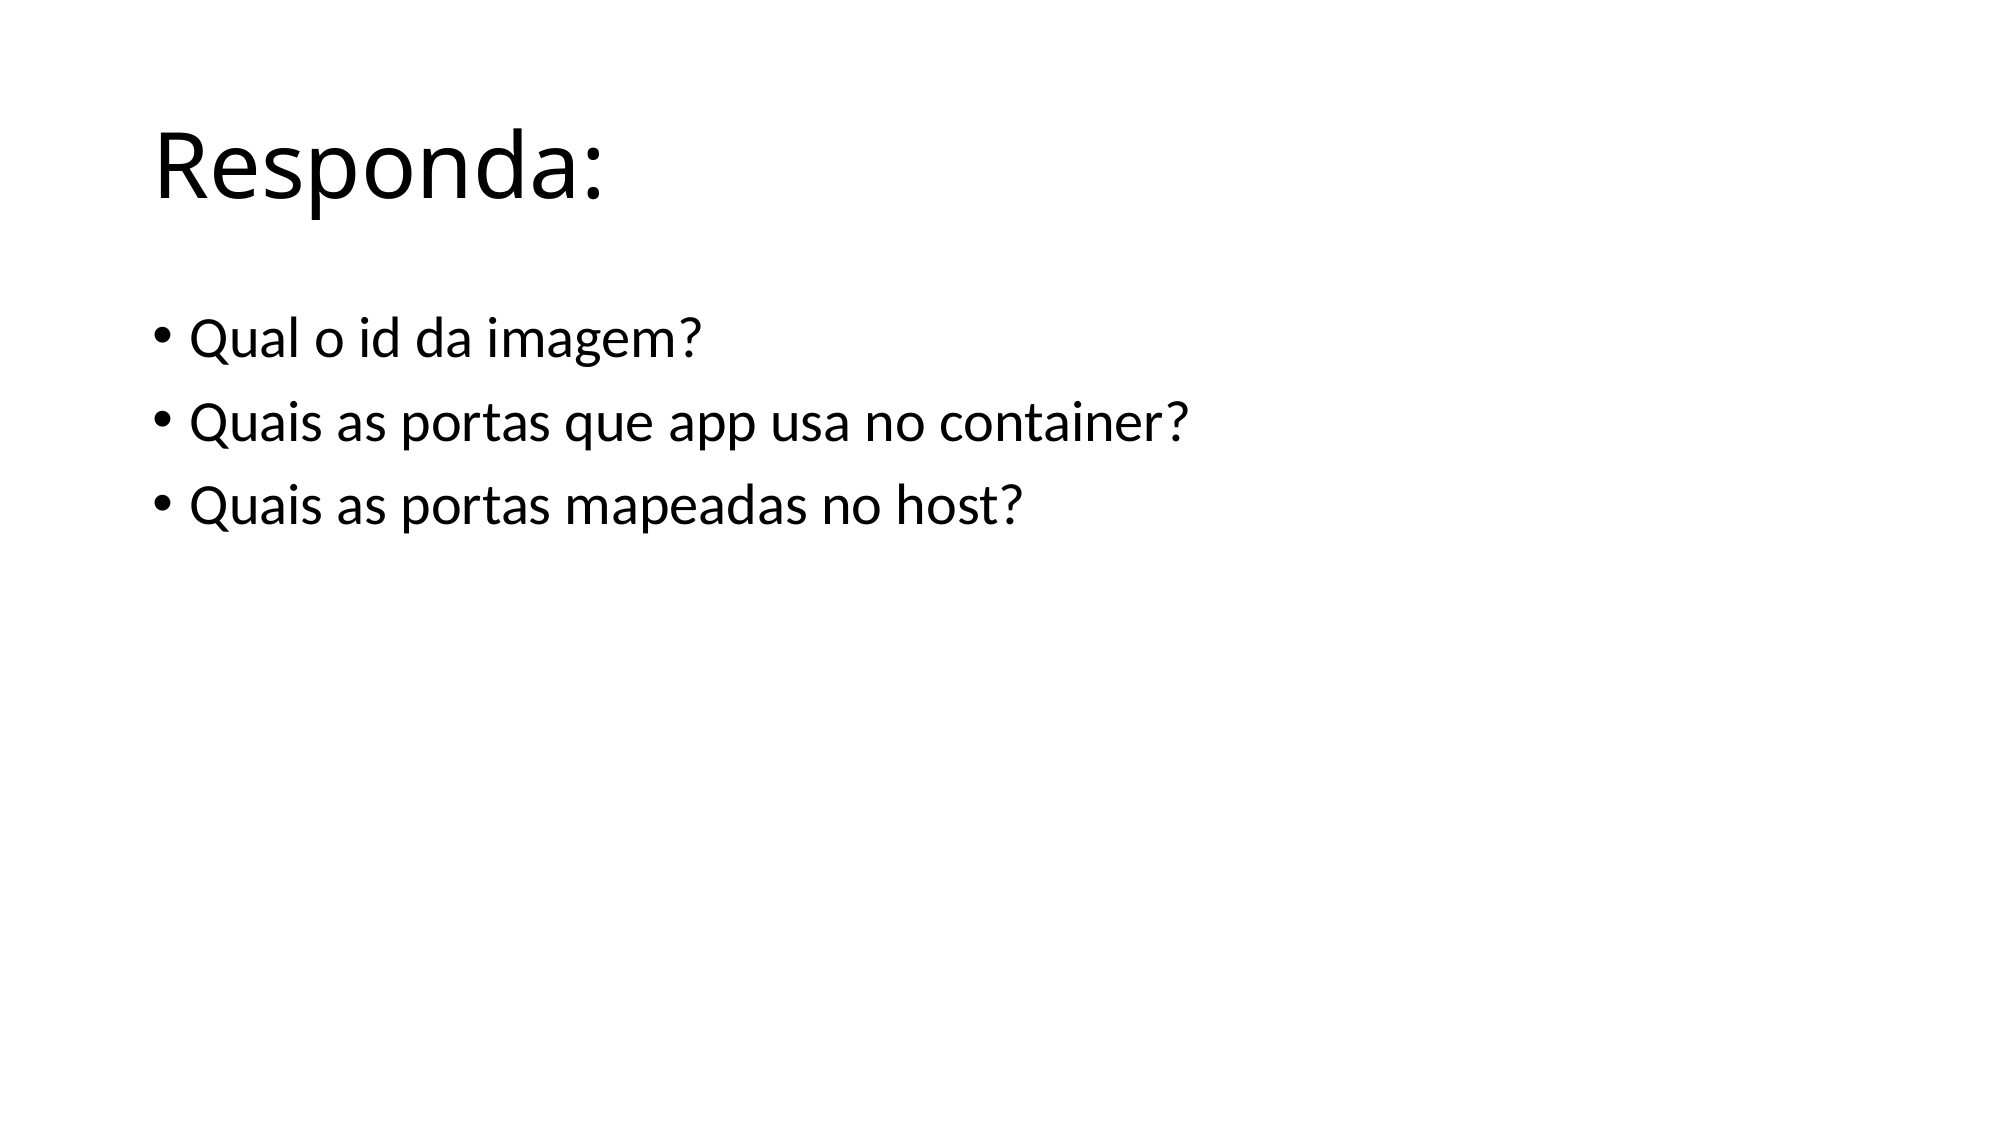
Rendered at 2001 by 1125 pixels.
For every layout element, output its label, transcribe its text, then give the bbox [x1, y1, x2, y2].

list Qual o id da imagem? Quais as portas que app usa no container? Quais as portas mapeadas no host? [137, 299, 1863, 1014]
title Responda: [137, 59, 1863, 278]
